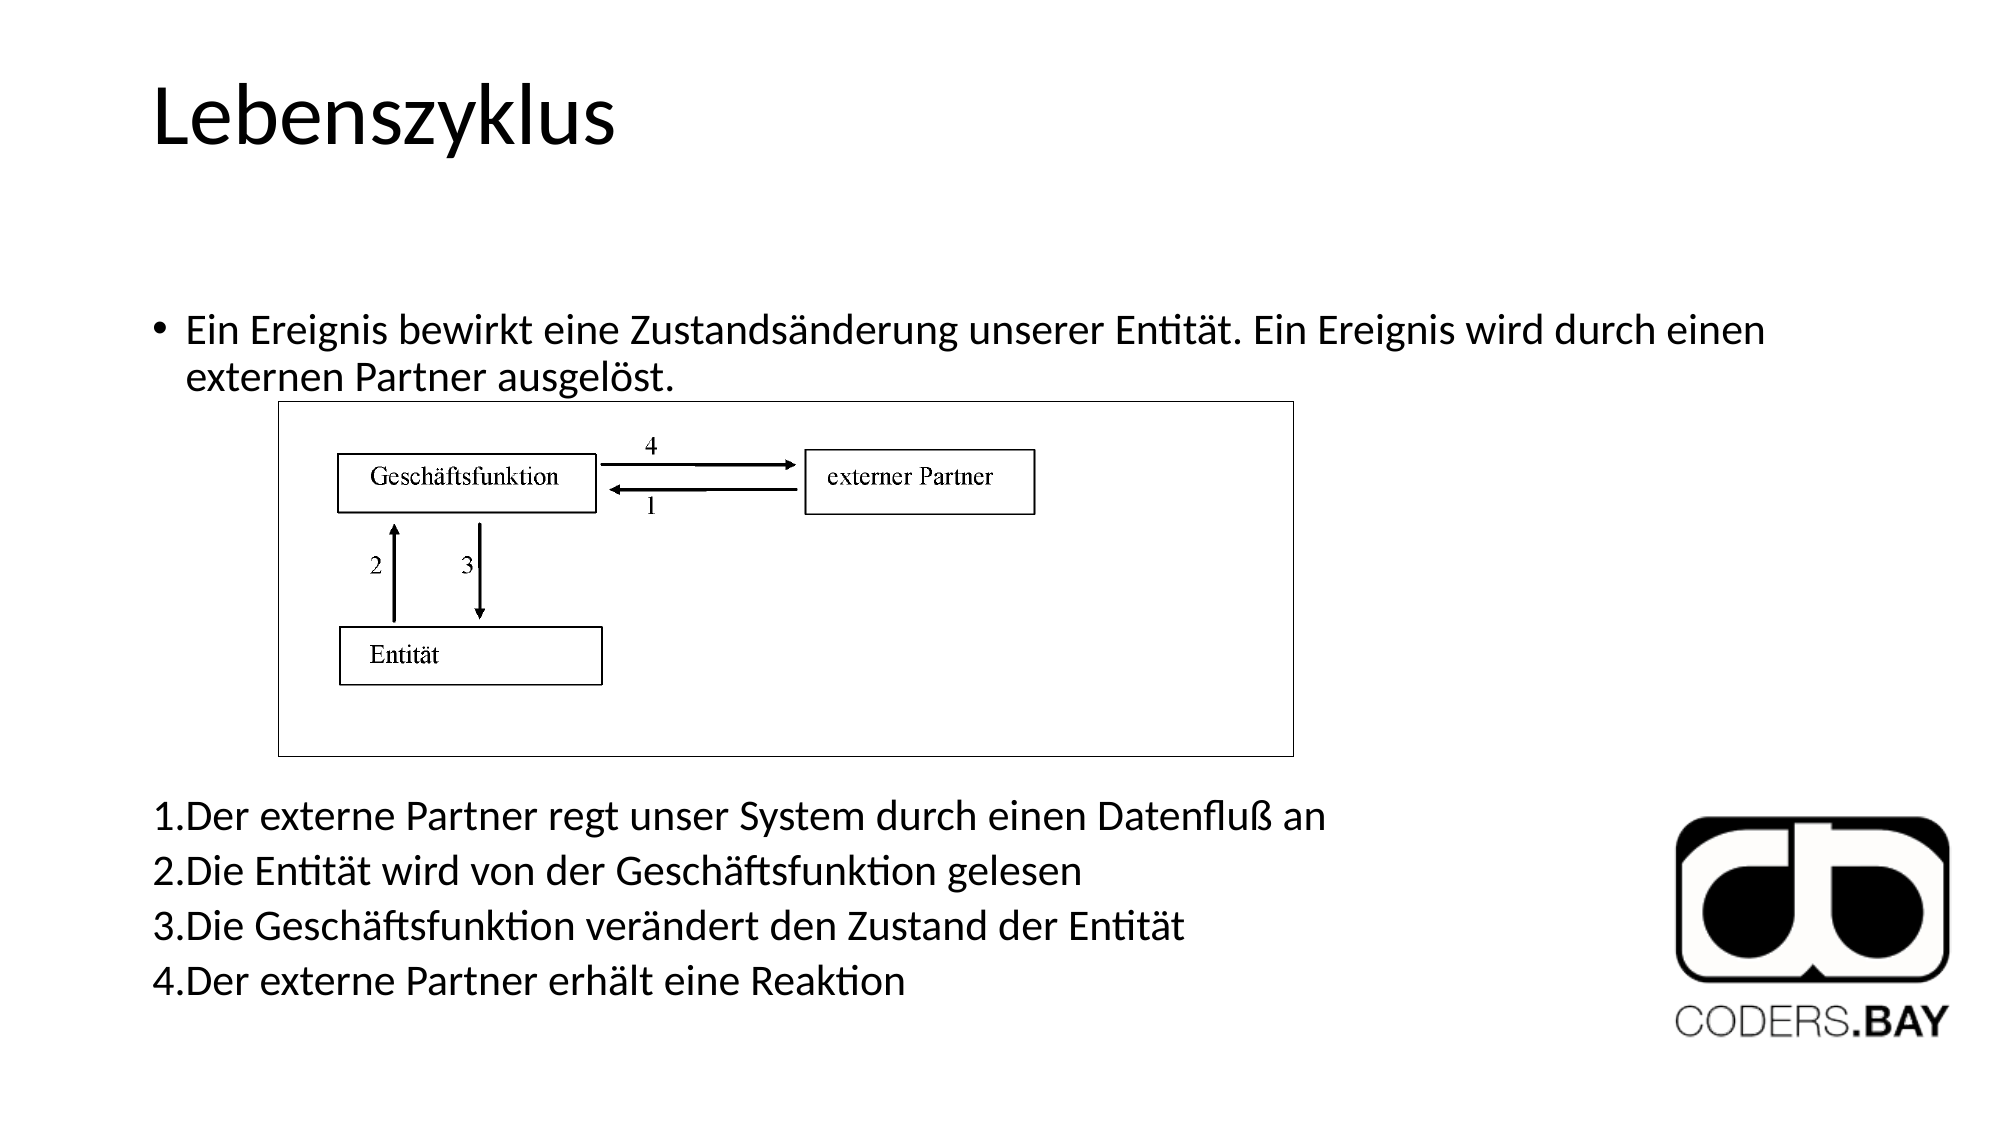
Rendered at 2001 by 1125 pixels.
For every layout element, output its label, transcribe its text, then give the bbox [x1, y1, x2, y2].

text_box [278, 401, 1294, 758]
title Lebenszyklus [137, 59, 1863, 278]
list Ein Ereignis bewirkt eine Zustandsänderung unserer Entität. Ein Ereignis wird durch einen externen Partner ausgelöst. Der externe Partner regt unser System durch einen Datenfluß an Die Entität wird von der Geschäftsfunktion gelesen Die Geschäftsfunktion verändert den Zustand der Entität Der externe Partner erhält eine Reaktion [137, 299, 1863, 1014]
picture [1637, 751, 1989, 1103]
